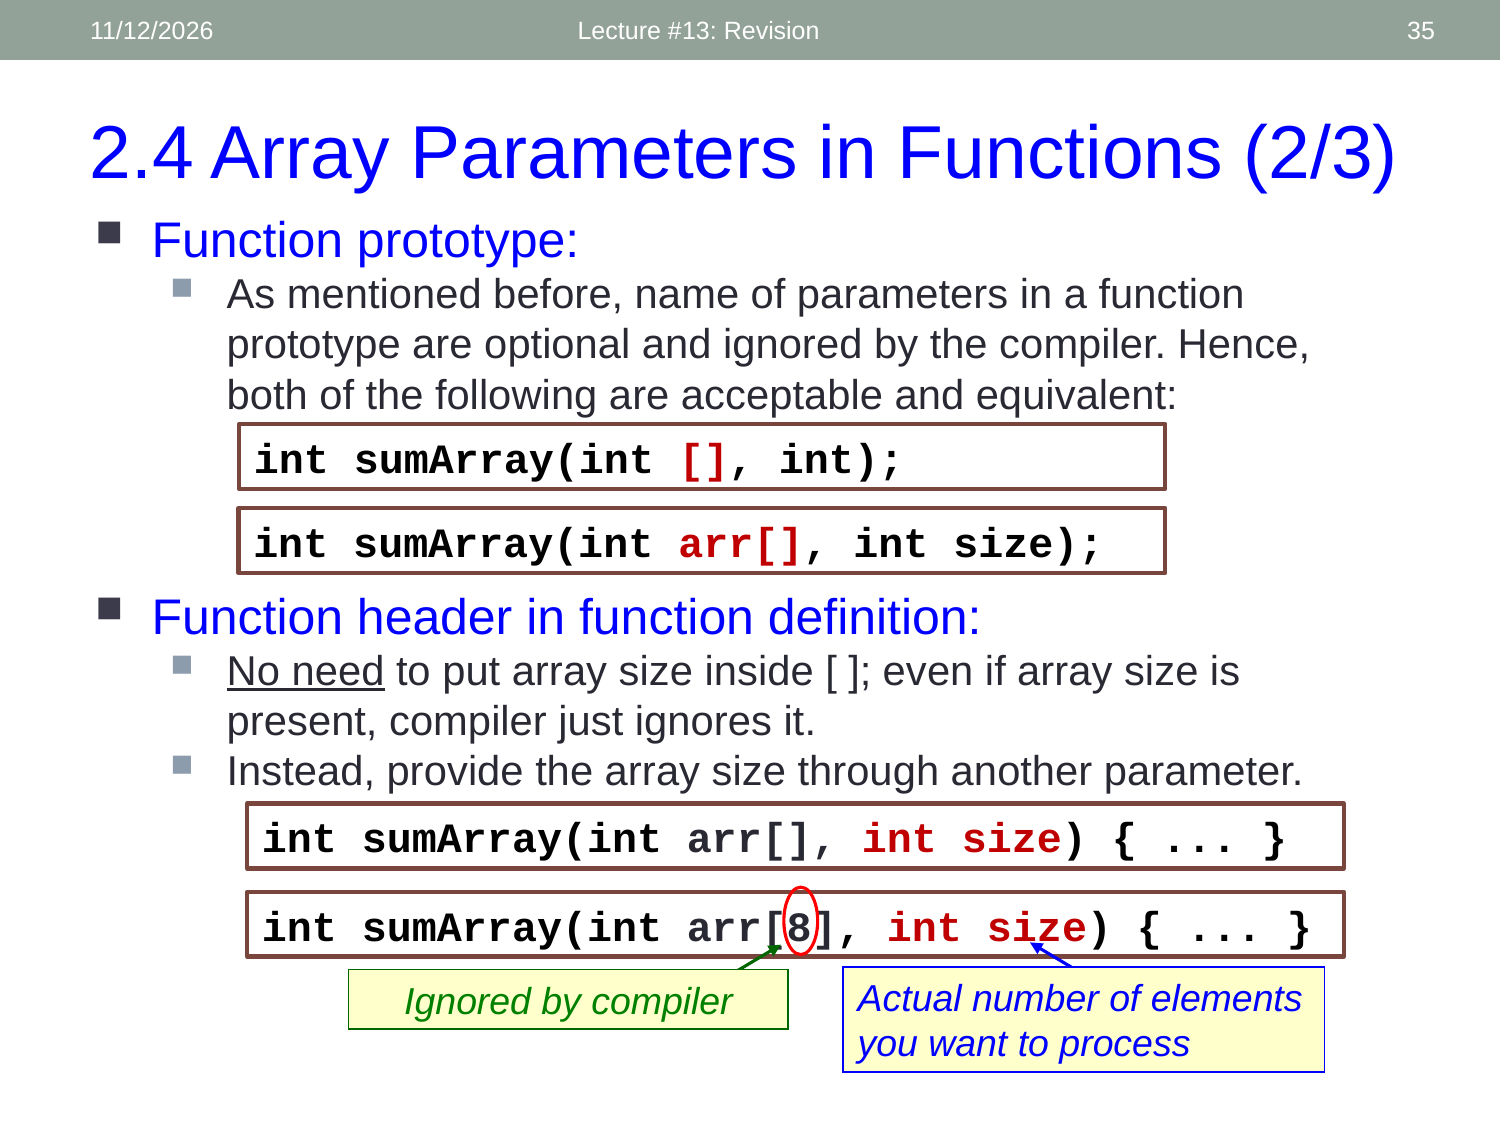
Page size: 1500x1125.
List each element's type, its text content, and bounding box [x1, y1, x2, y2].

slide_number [75, 3, 550, 57]
slide_number 35 [1308, 3, 1450, 57]
text_box int sumArray(int arr[], int size) { ... } [245, 801, 1346, 871]
footer Lecture #13: Revision [562, 3, 1238, 57]
text_box int sumArray(int [], int); [237, 422, 1167, 491]
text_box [842, 942, 1325, 1074]
text_box int sumArray(int arr[8], int size) { ... } [245, 890, 792, 959]
text_box 2.4 Array Parameters in Functions (2/3) [74, 96, 1425, 202]
text_box int sumArray(int arr[8], int size) { ... } [797, 890, 1346, 959]
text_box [348, 944, 789, 1031]
text_box int sumArray(int arr[], int size); [236, 506, 1167, 575]
text_box [783, 887, 818, 955]
text_box Function header in function definition: No need to put array size inside [ ]; even if array size is present, compiler just ignores it. Instead, provide the array size through another parameter. [80, 576, 1414, 824]
text_box Function prototype: As mentioned before, name of parameters in a function prototype are optional and ignored by the compiler. Hence, both of the following are acceptable and equivalent: [80, 199, 1414, 447]
